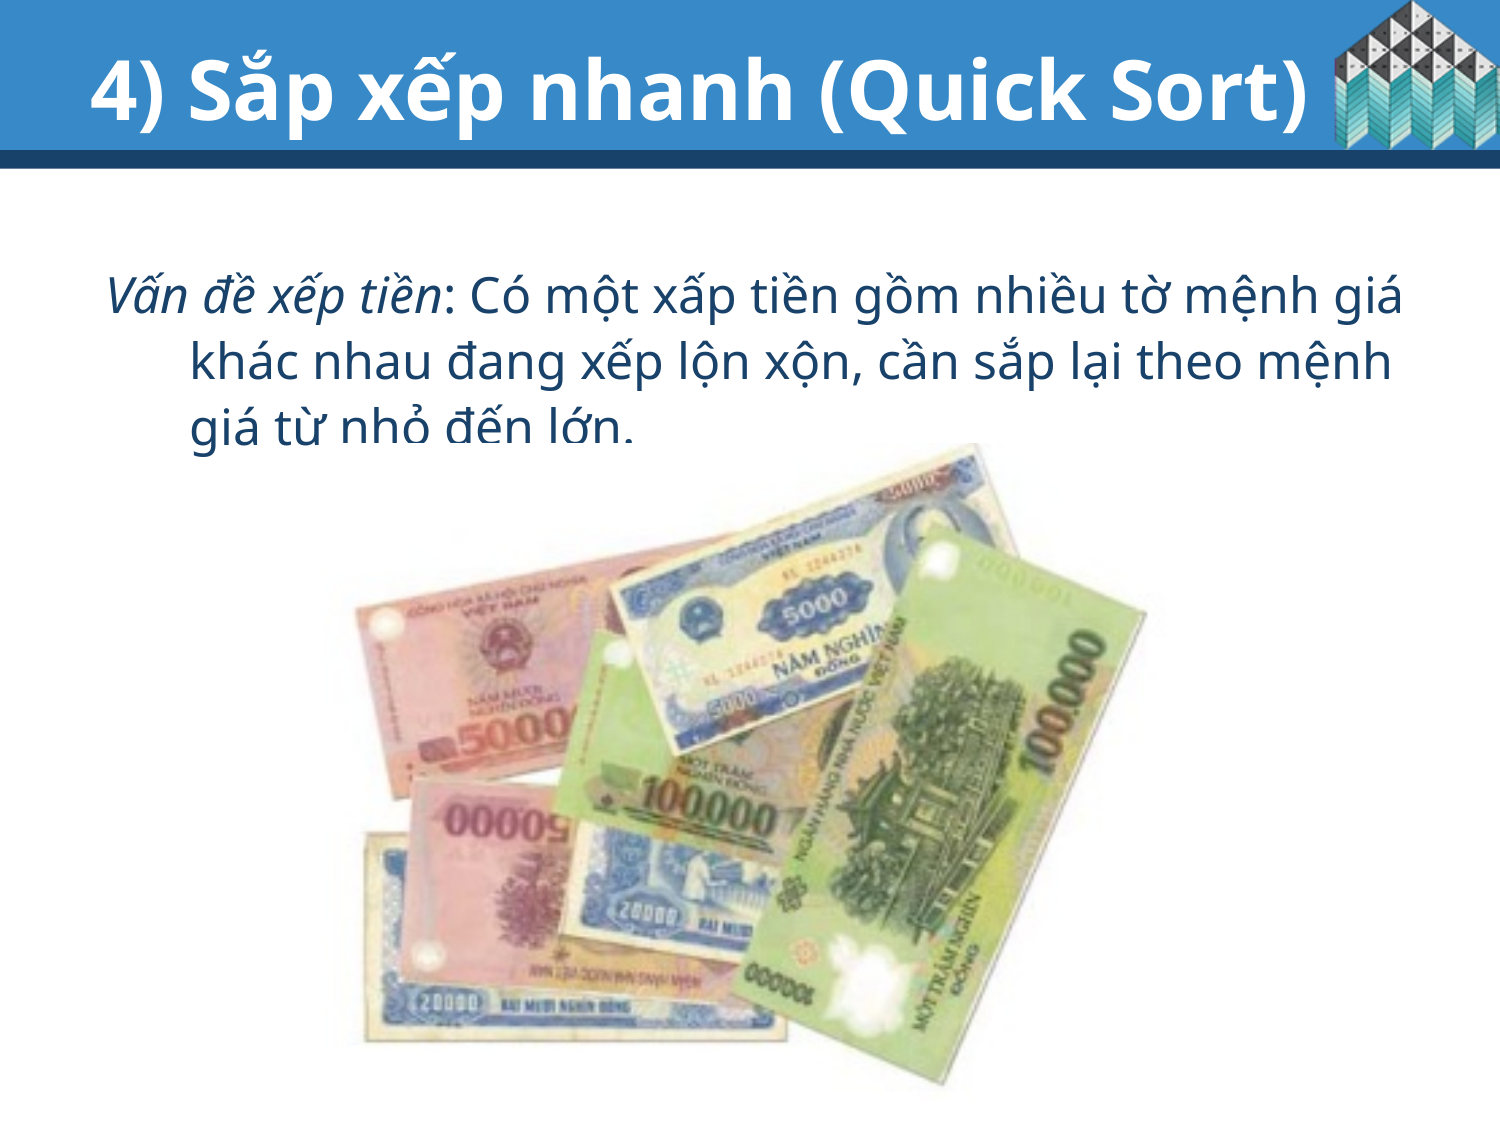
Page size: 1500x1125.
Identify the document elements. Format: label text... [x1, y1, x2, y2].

picture [0, 1, 1500, 150]
title 4) Sắp xếp nhanh (Quick Sort) [75, 12, 1350, 163]
list Vấn đề xếp tiền: Có một xấp tiền gồm nhiều tờ mệnh giá khác nhau đang xếp lộn xộn, cần sắp lại theo mệnh giá từ nhỏ đến lớn. [24, 249, 1438, 463]
picture [324, 443, 1176, 1101]
